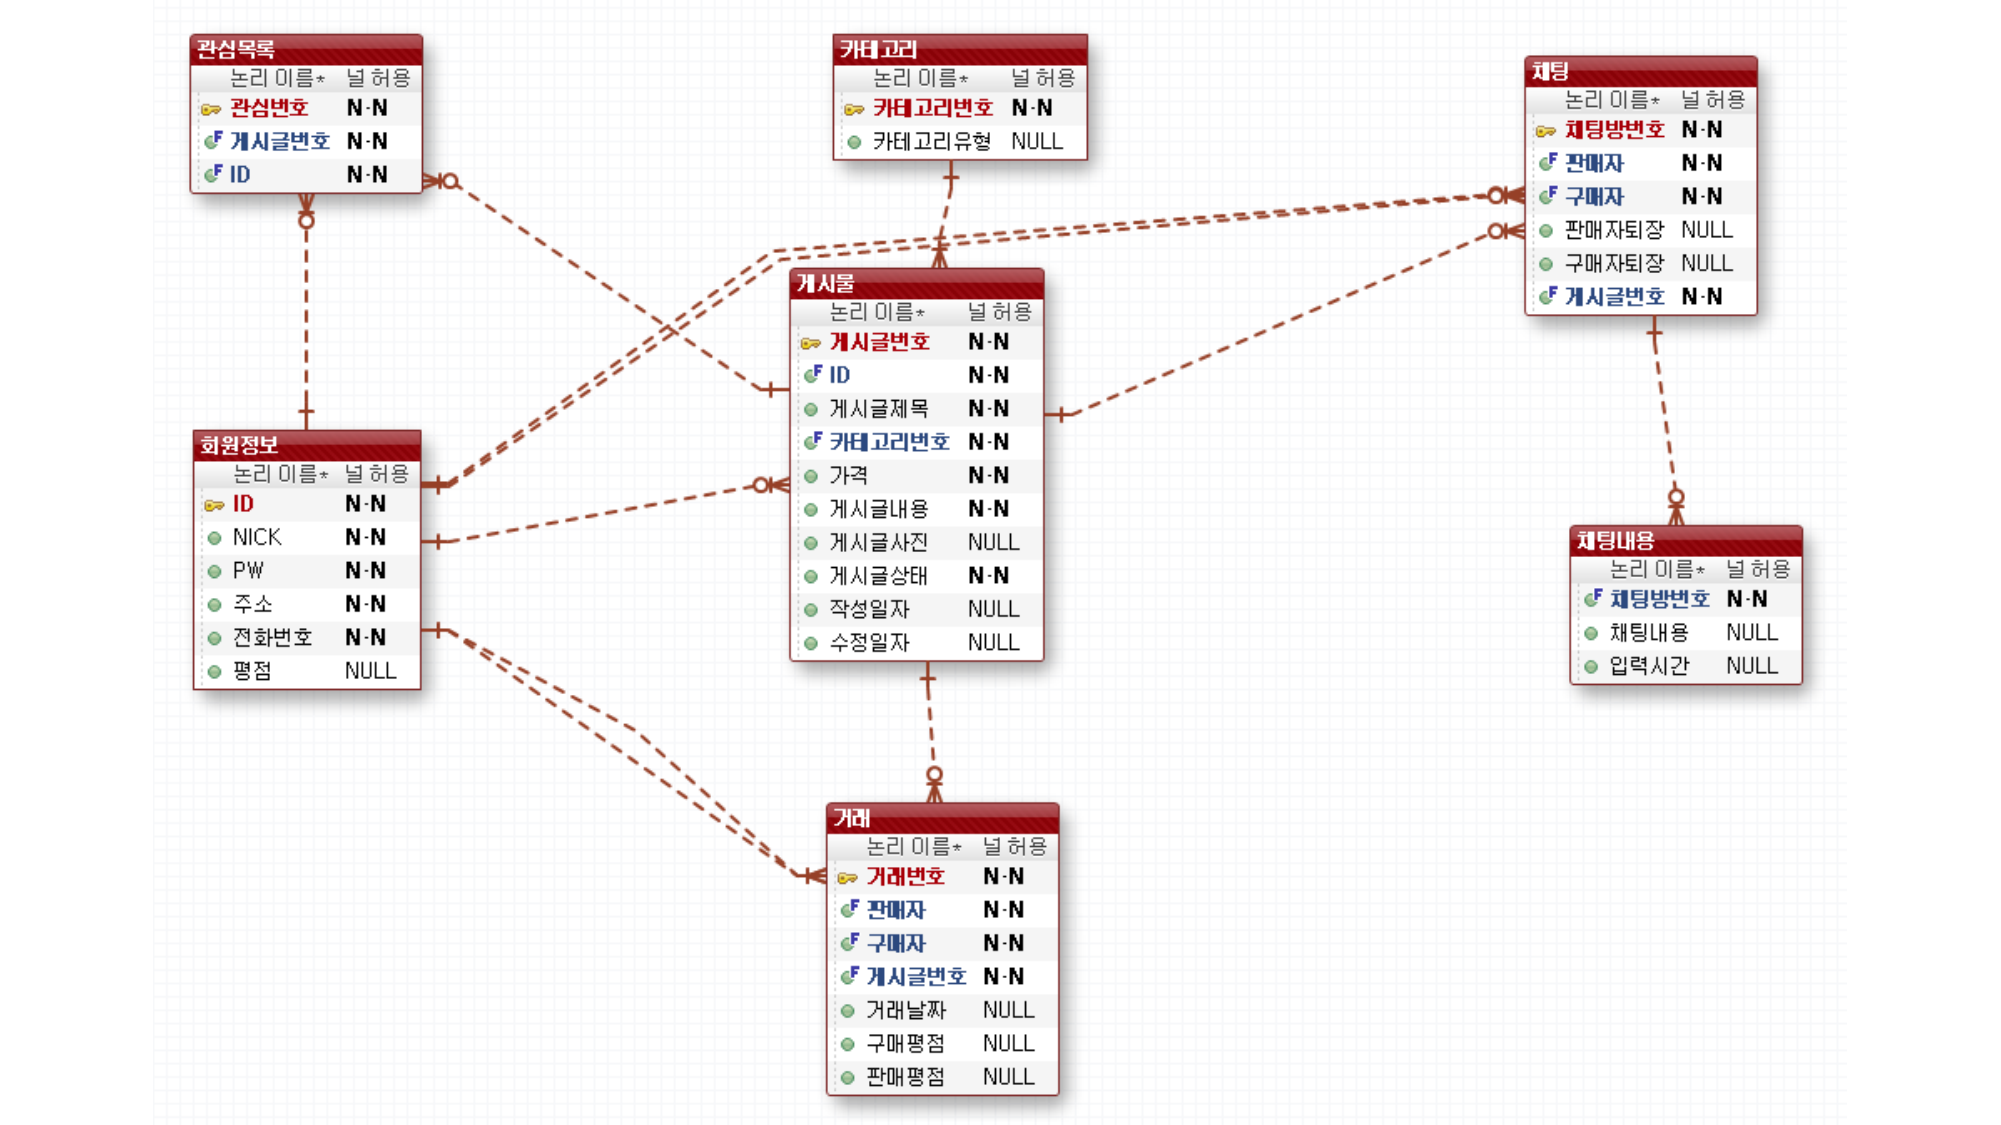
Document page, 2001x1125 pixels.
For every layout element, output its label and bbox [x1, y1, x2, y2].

picture [153, 0, 1847, 1125]
